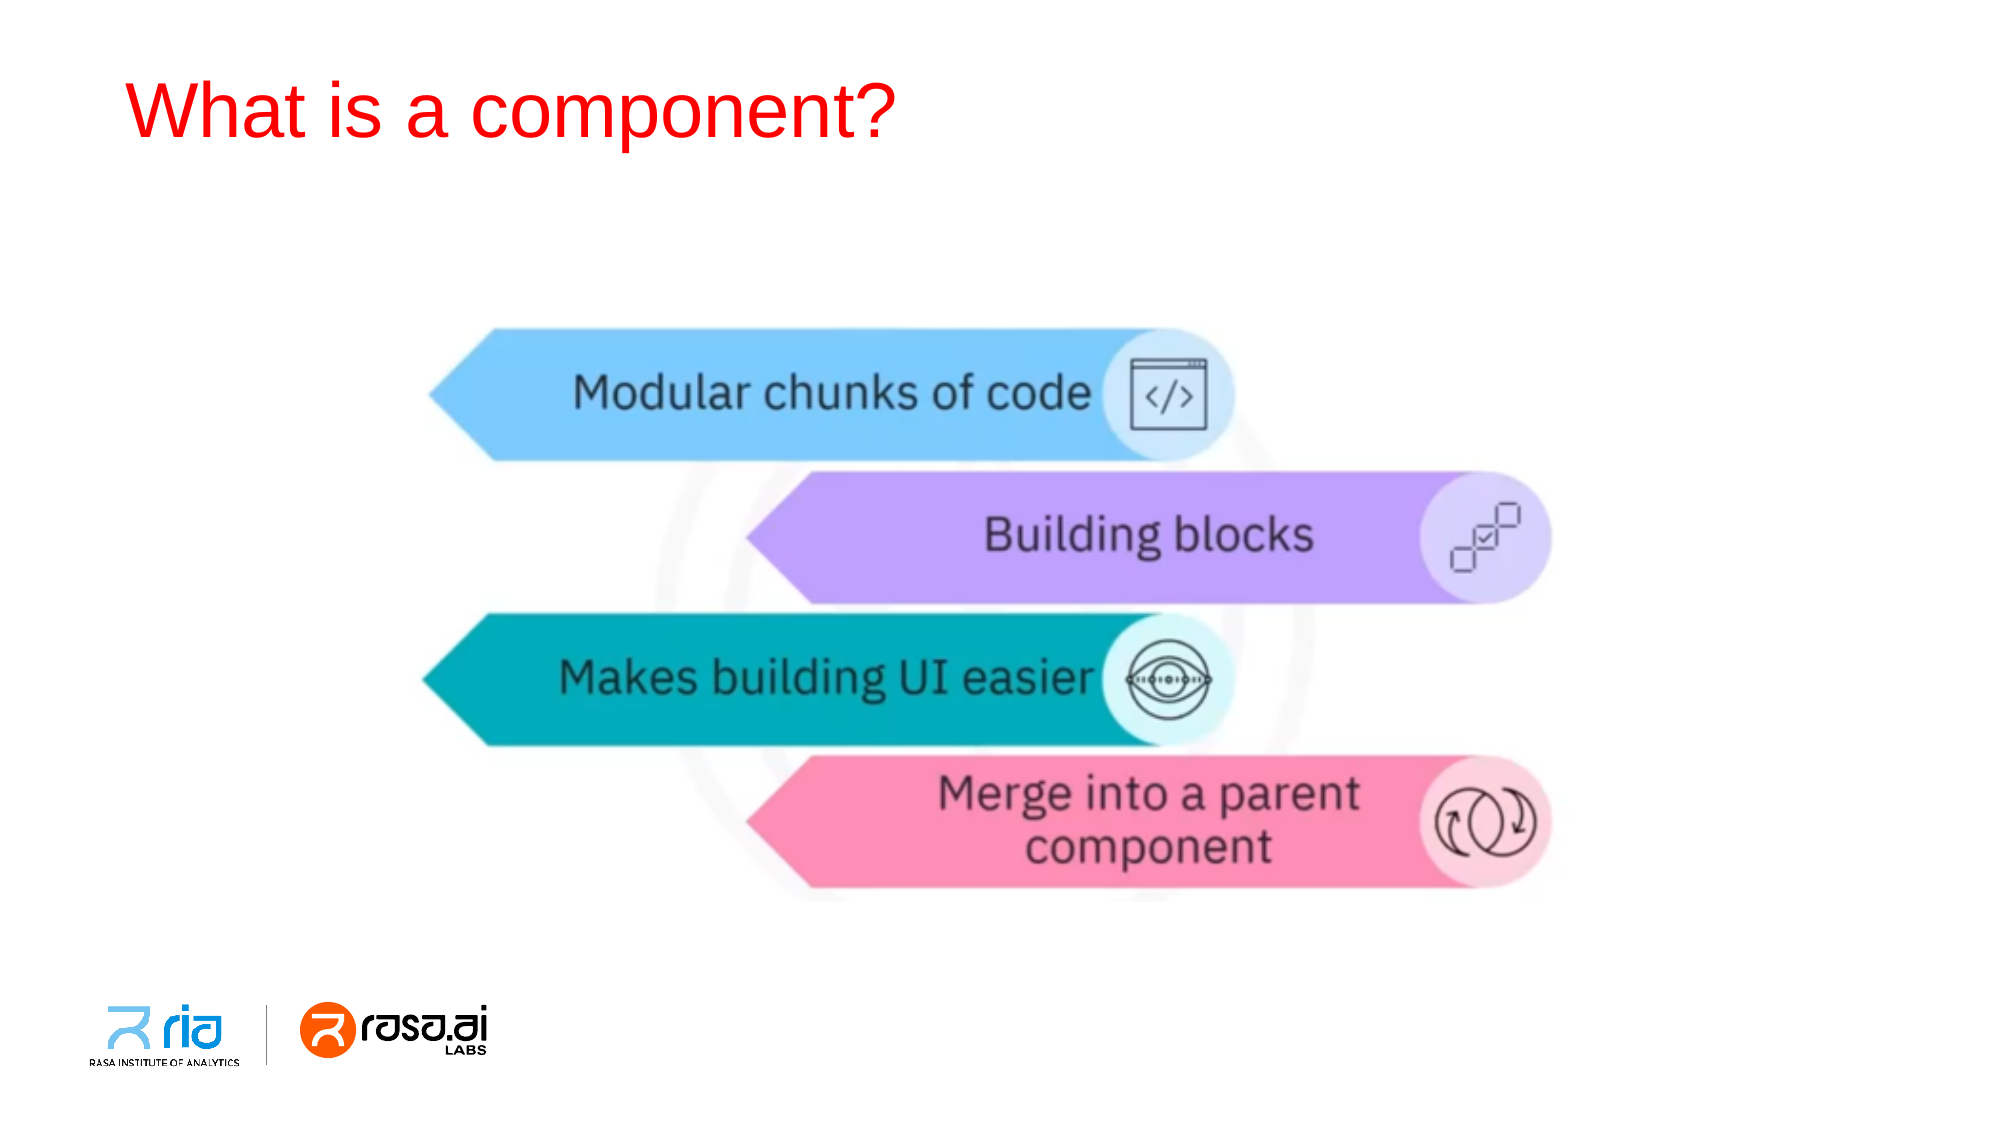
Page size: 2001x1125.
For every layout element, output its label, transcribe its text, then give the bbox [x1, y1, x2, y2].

picture [78, 992, 250, 1078]
picture [413, 326, 1587, 903]
title What is a component? [125, 59, 1791, 154]
